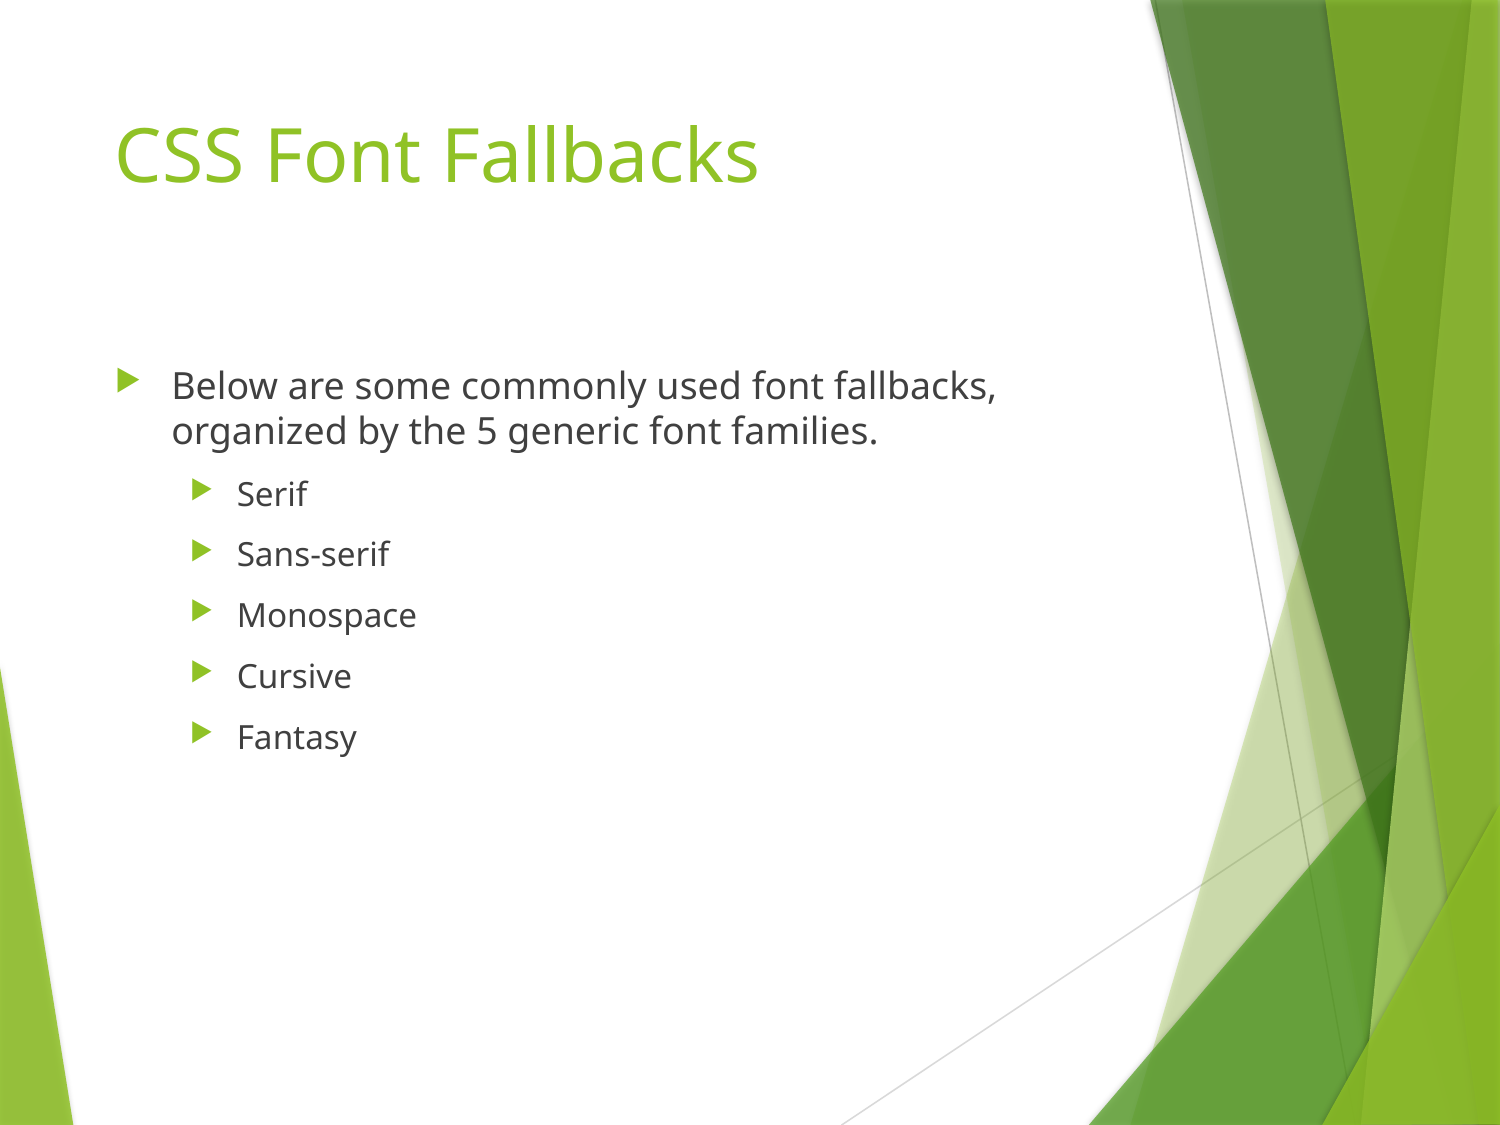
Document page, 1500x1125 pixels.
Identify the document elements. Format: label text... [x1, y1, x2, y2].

title CSS Font Fallbacks [99, 99, 1142, 317]
list Below are some commonly used font fallbacks, organized by the 5 generic font families. Serif Sans-serif Monospace Cursive Fantasy [99, 354, 1142, 992]
